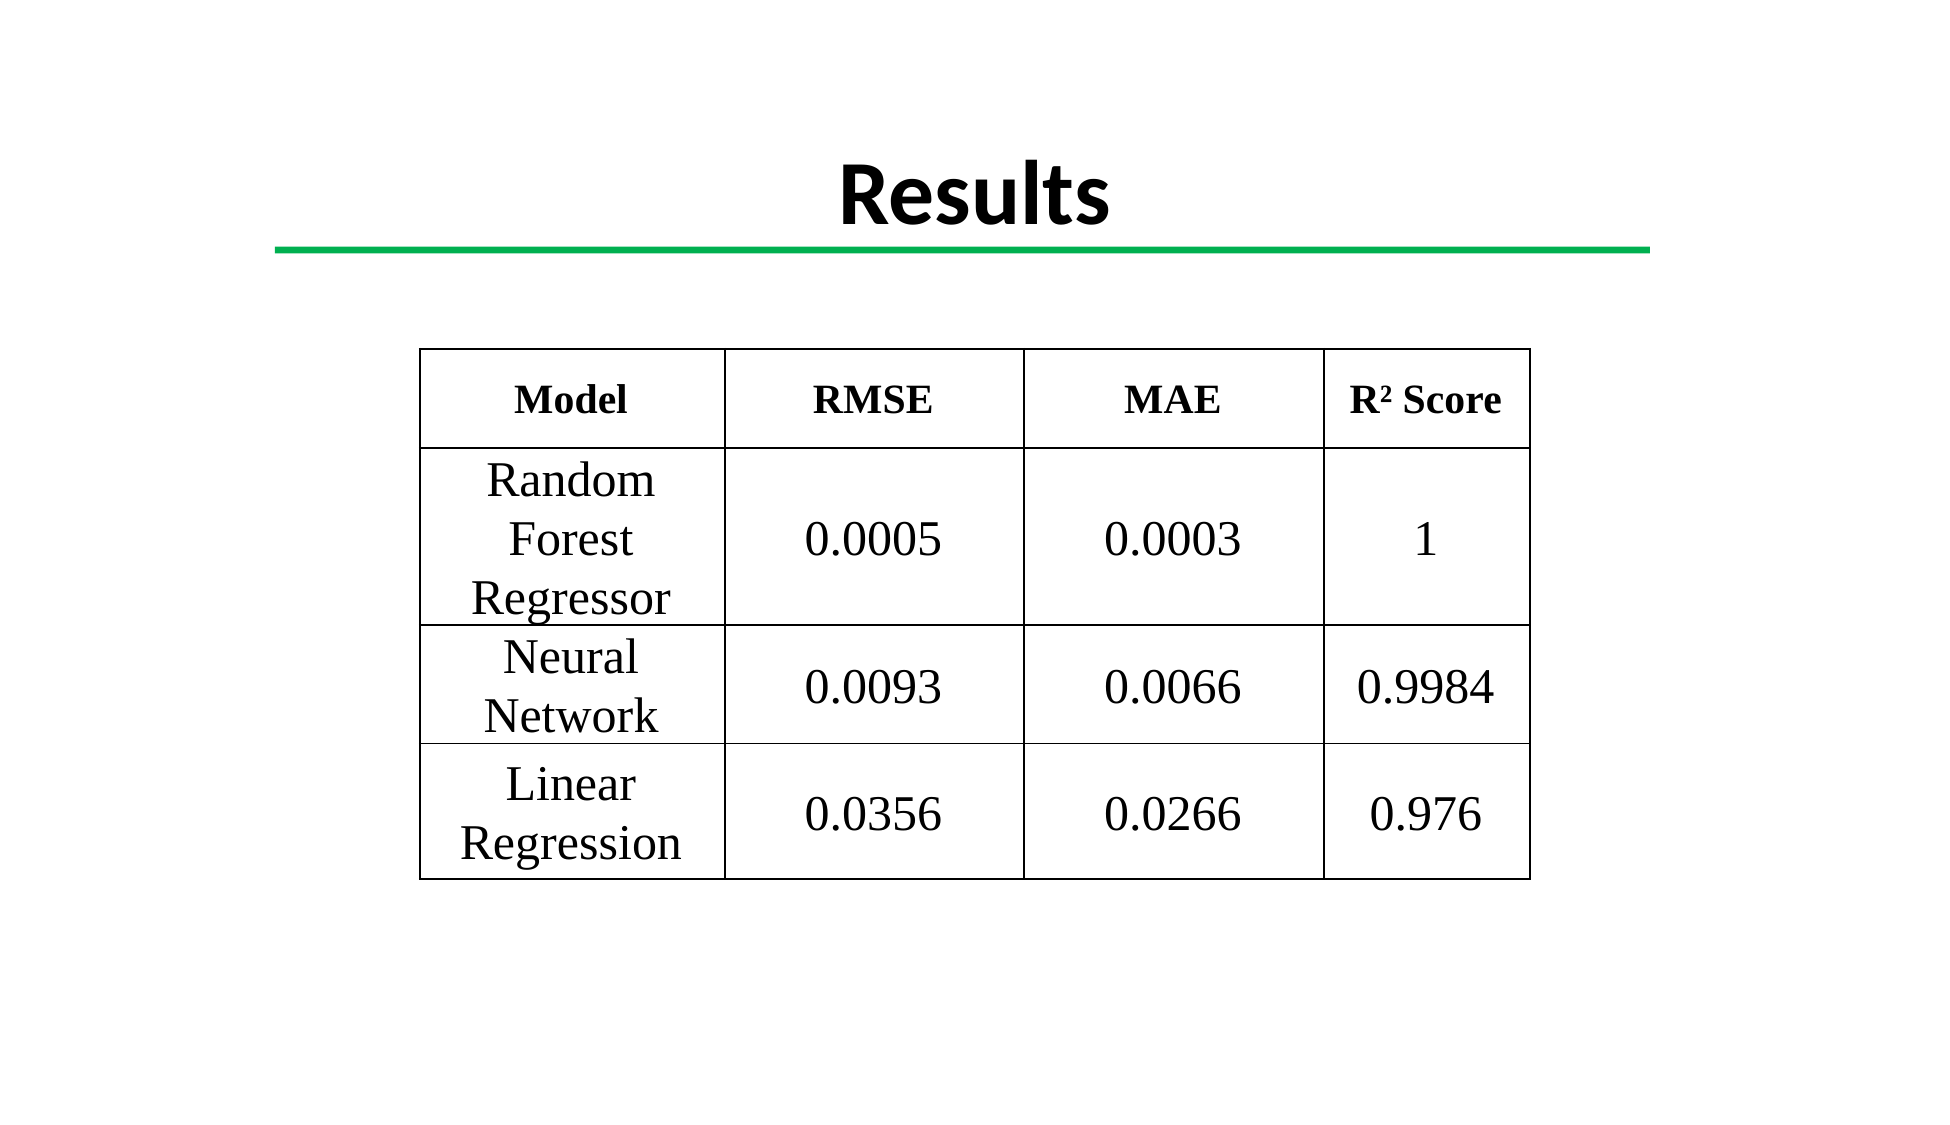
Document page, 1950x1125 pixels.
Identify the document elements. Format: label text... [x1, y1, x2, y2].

table_cell Neural Network [421, 626, 724, 743]
table_header MAE [1025, 350, 1323, 447]
table_cell 0.976 [1325, 744, 1529, 878]
table_cell 1 [1325, 449, 1529, 624]
table_cell 0.0005 [726, 449, 1023, 624]
table_cell 0.0066 [1025, 626, 1323, 743]
table_header Model [421, 350, 724, 447]
table_cell Linear Regression [421, 744, 724, 878]
table_cell 0.0093 [726, 626, 1023, 743]
table_cell Random Forest Regressor [421, 449, 724, 624]
table_header RMSE [726, 350, 1023, 447]
table_header R² Score [1325, 350, 1529, 447]
table_cell 0.0356 [726, 744, 1023, 878]
text_box Results [97, 94, 1853, 282]
table_cell 0.0266 [1025, 744, 1323, 878]
table_cell 0.9984 [1325, 626, 1529, 743]
table_cell 0.0003 [1025, 449, 1323, 624]
